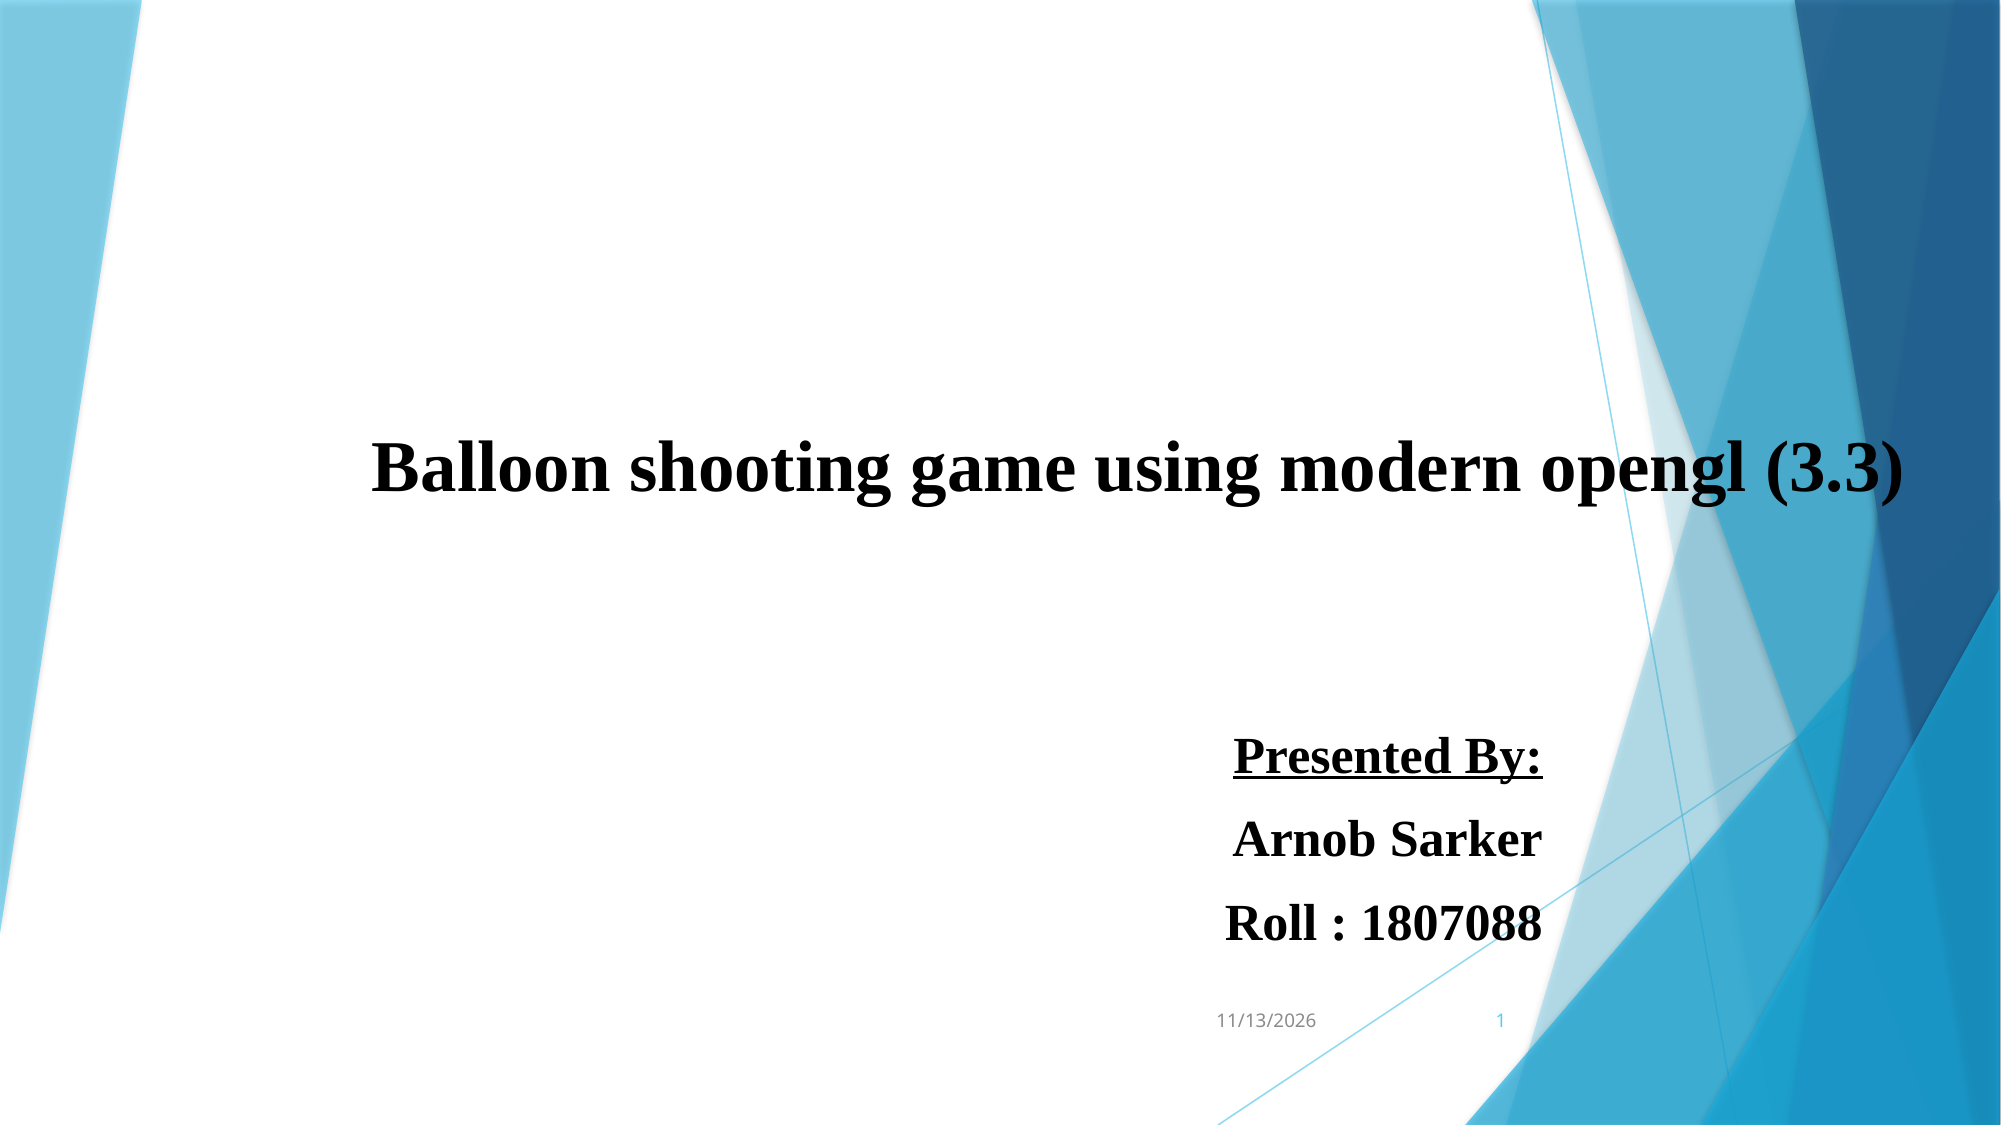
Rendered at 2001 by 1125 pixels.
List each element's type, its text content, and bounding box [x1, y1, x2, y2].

title Balloon shooting game using modern opengl (3.3) [78, 243, 1922, 514]
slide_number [1181, 991, 1332, 1051]
subtitle Presented By: Arnob Sarker Roll : 1807088 [442, 713, 1558, 984]
slide_number 1 [1409, 991, 1522, 1051]
